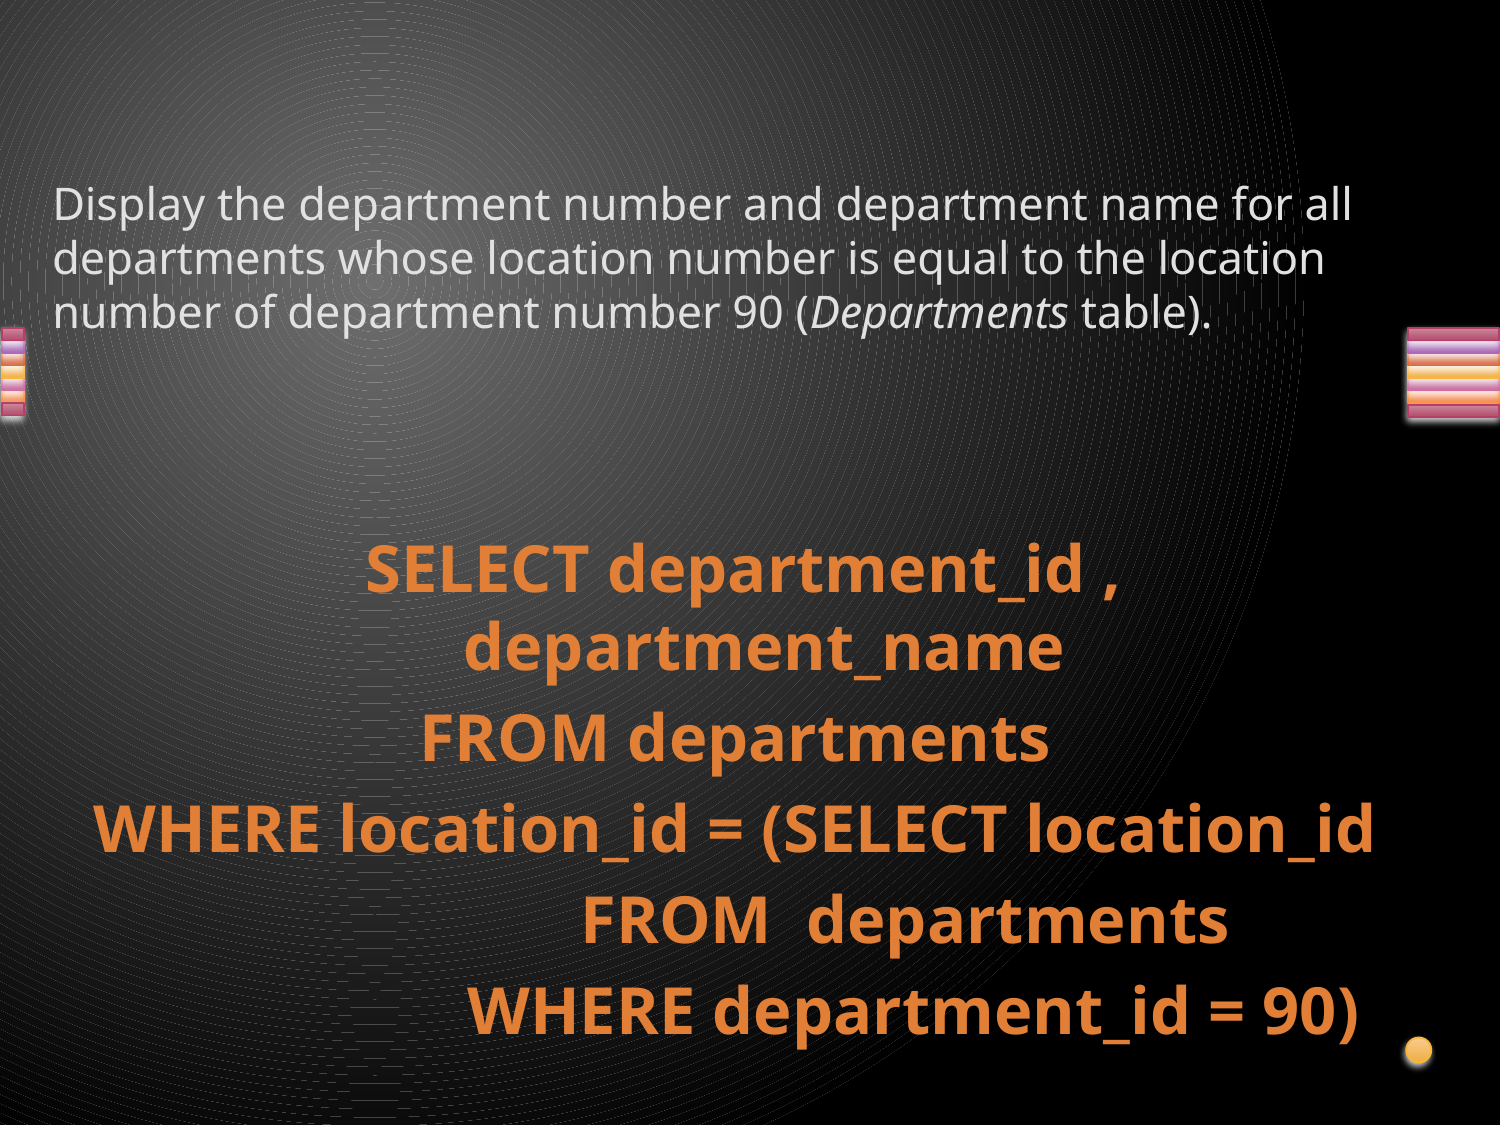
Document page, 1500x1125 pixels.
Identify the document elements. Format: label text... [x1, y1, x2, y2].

list SELECT department_id , department_name FROM departments WHERE location_id = (SELECT location_id FROM departments WHERE department_id = 90) [62, 487, 1425, 1088]
title Display the department number and department name for all departments whose location number is equal to the location number of department number 90 (Departments table). [37, 162, 1388, 350]
